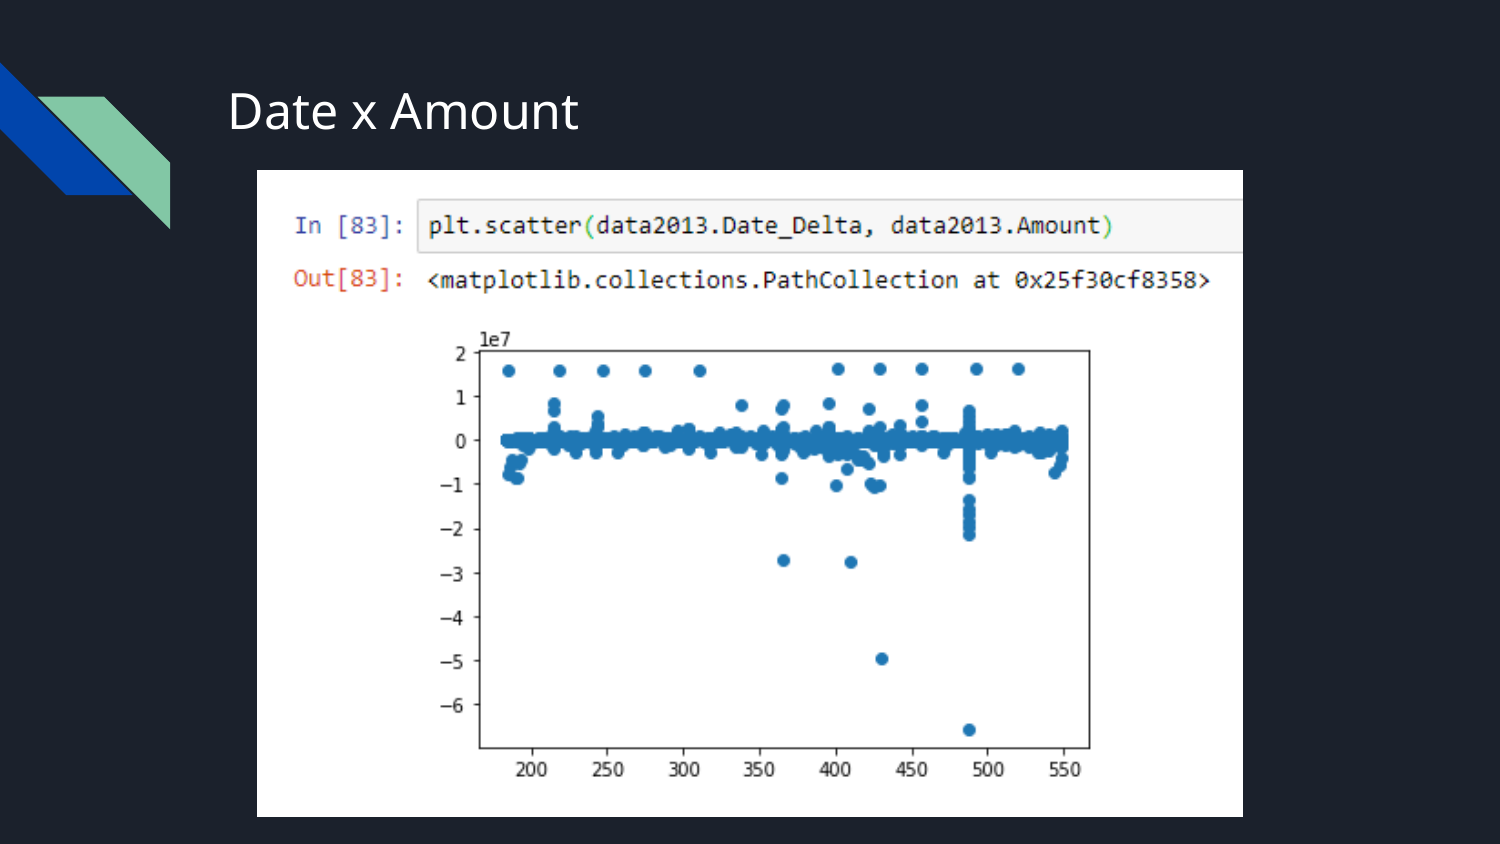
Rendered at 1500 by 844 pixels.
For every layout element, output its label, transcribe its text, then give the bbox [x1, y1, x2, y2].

title Date x Amount [212, 64, 1368, 215]
picture [256, 170, 1244, 817]
